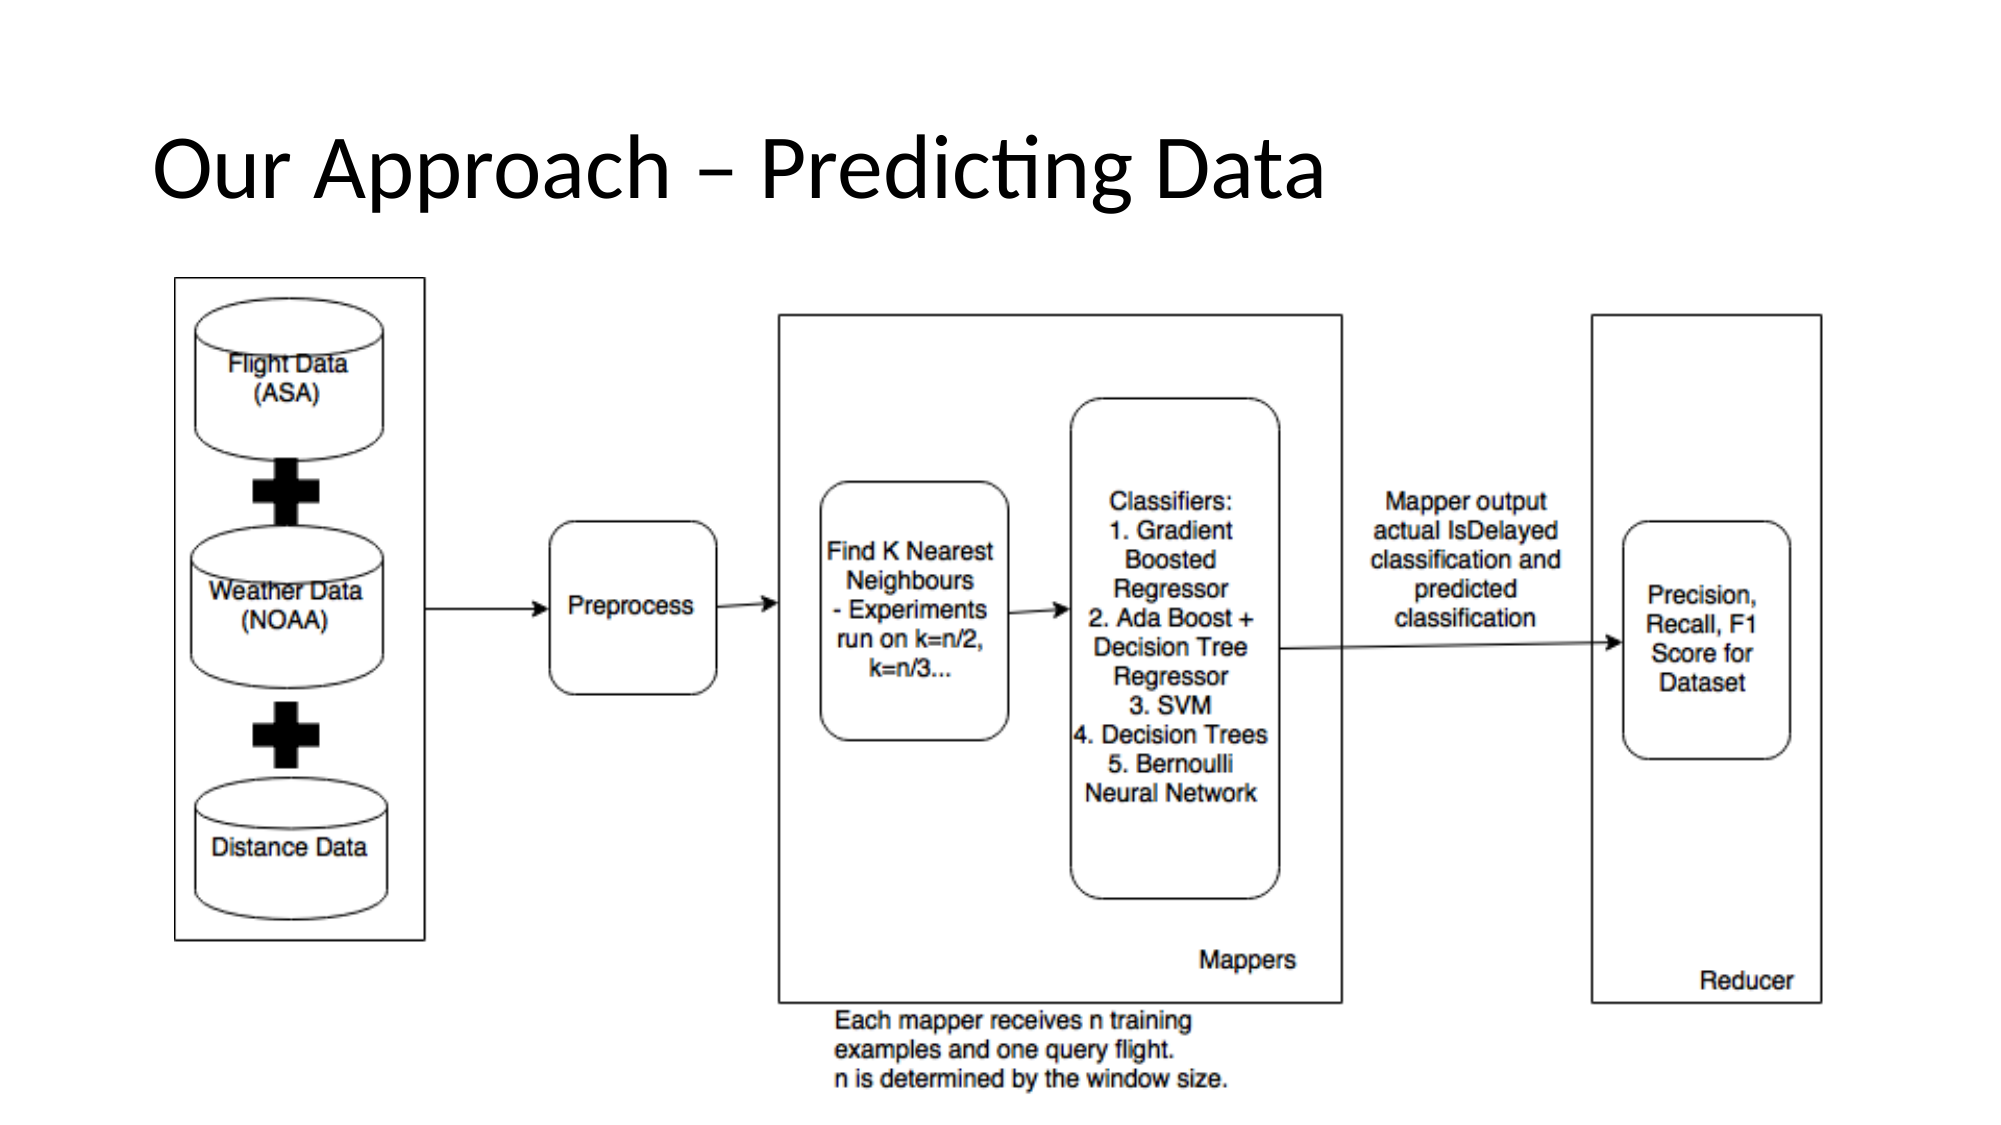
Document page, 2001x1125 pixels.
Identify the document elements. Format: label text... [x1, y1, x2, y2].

text_box Our Approach – Predicting Data [137, 59, 1863, 278]
picture [174, 277, 1826, 1117]
